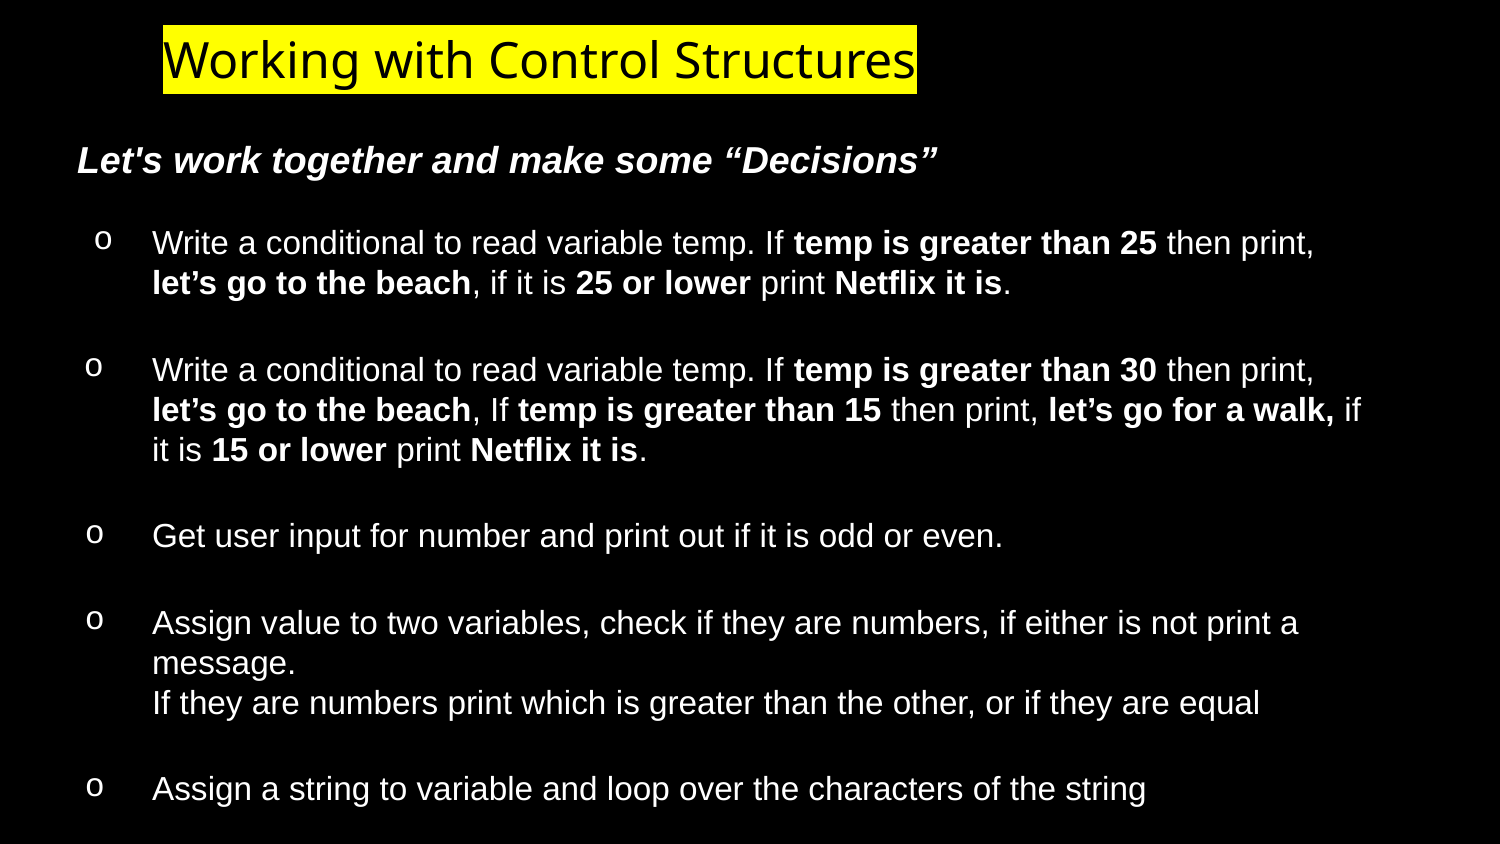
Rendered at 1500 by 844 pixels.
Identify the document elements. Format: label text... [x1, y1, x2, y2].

text_box Working with Control Structures [160, 17, 1085, 89]
text_box Let's work together and make some “Decisions” Write a conditional to read variable temp. If temp is greater than 25 then print, let’s go to the beach, if it is 25 or lower print Netflix it is. Write a conditional to read variable temp. If temp is greater than 30 then print, let’s go to the beach, If temp is greater than 15 then print, let’s go for a walk, if it is 15 or lower print Netflix it is. Get user input for number and print out if it is odd or even. Assign value to two variables, check if they are numbers, if either is not print a message. If they are numbers print which is greater than the other, or if they are equal Assign a string to variable and loop over the characters of the string [75, 134, 1382, 808]
